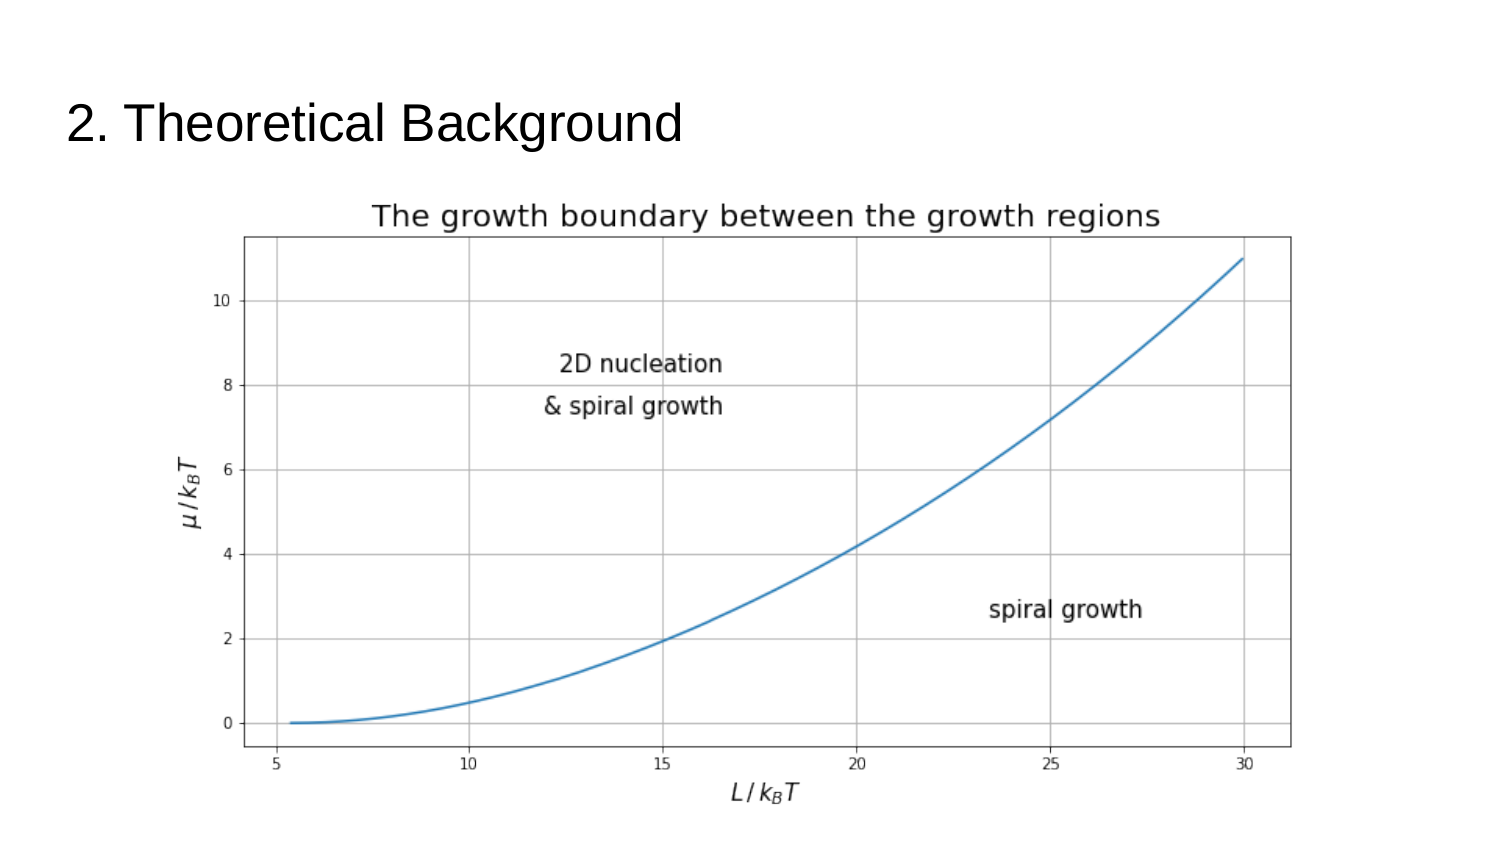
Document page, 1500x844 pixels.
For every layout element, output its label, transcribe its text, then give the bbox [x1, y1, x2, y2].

picture [74, 155, 1426, 832]
title 2. Theoretical Background [51, 72, 1449, 167]
